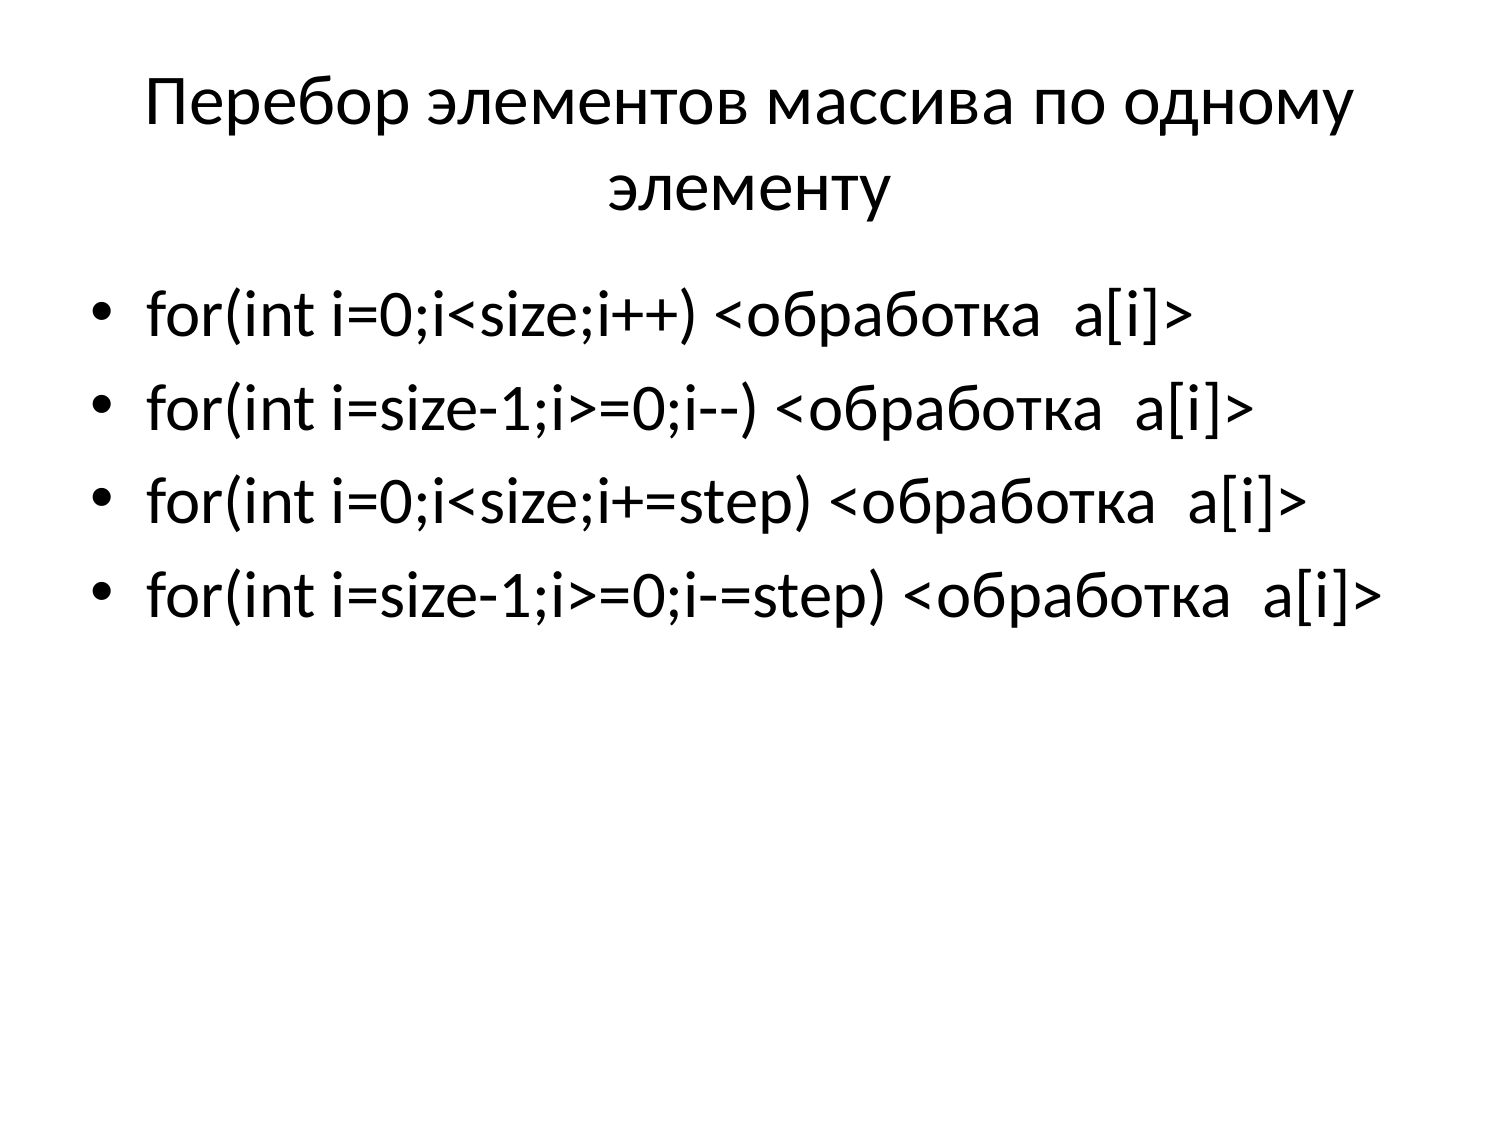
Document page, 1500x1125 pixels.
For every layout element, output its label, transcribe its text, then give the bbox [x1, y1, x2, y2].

title Перебор элементов массива по одному элементу [75, 45, 1425, 233]
list for(int i=0;i<size;i++) <обработка a[i]> for(int i=size-1;i>=0;i--) <обработка a[i]> for(int i=0;i<size;i+=step) <обработка a[i]> for(int i=size-1;i>=0;i-=step) <обработка a[i]> [75, 262, 1425, 1005]
